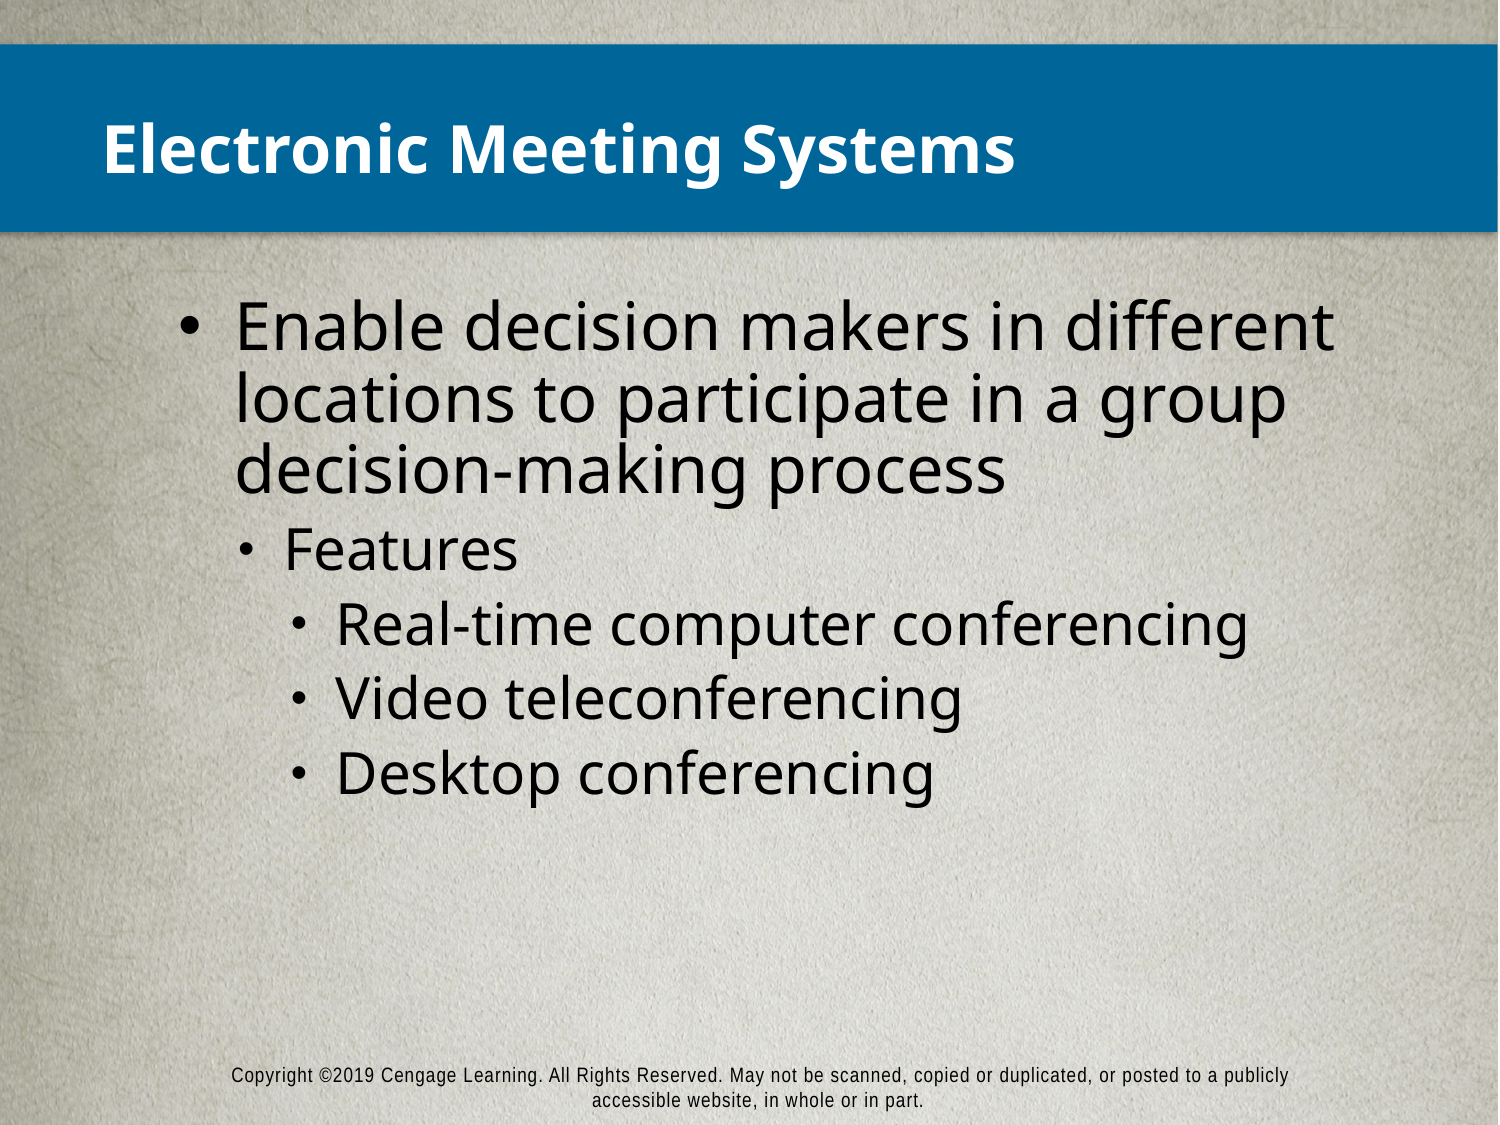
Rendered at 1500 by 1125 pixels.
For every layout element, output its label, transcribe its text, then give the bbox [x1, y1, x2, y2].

list Enable decision makers in different locations to participate in a group decision-making process Features Real-time computer conferencing Video teleconferencing Desktop conferencing [163, 285, 1447, 945]
title Electronic Meeting Systems [86, 75, 1437, 220]
picture [0, 233, 1498, 1123]
picture [0, 0, 1498, 44]
